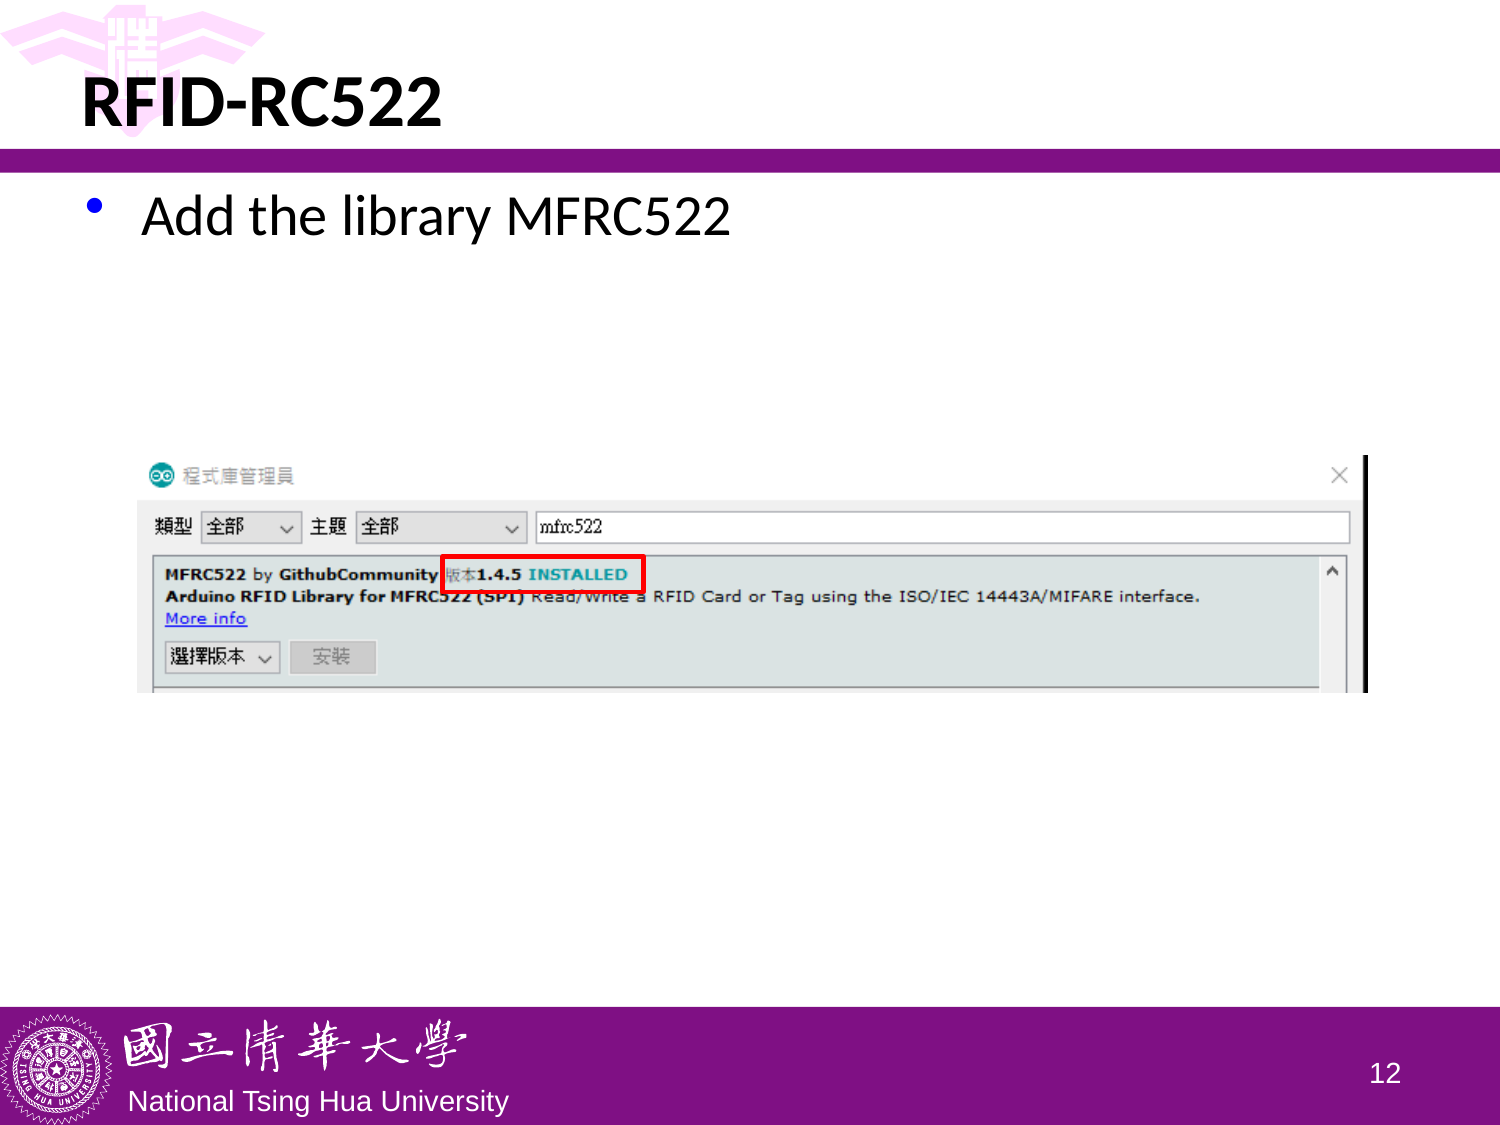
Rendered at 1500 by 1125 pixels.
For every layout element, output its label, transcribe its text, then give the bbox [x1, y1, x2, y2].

slide_number 11 [1104, 1021, 1417, 1097]
picture [137, 455, 1368, 693]
title RFID-RC522 [66, 37, 1436, 149]
list Add the library MFRC522 [69, 169, 1436, 1000]
